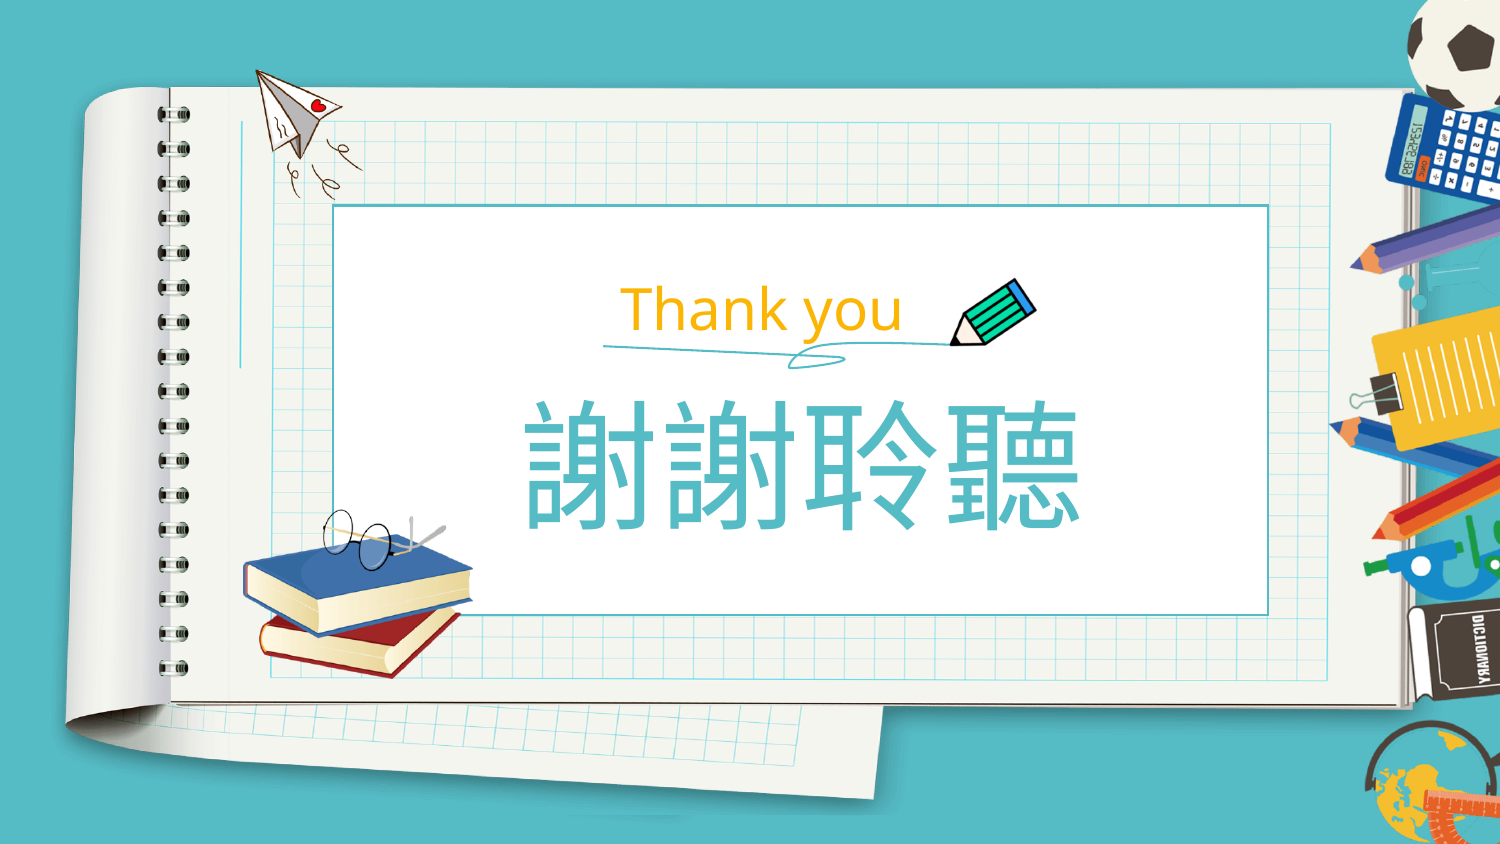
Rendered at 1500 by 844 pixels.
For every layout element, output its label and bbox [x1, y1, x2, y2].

text_box [603, 253, 1057, 386]
picture [41, 0, 1500, 844]
